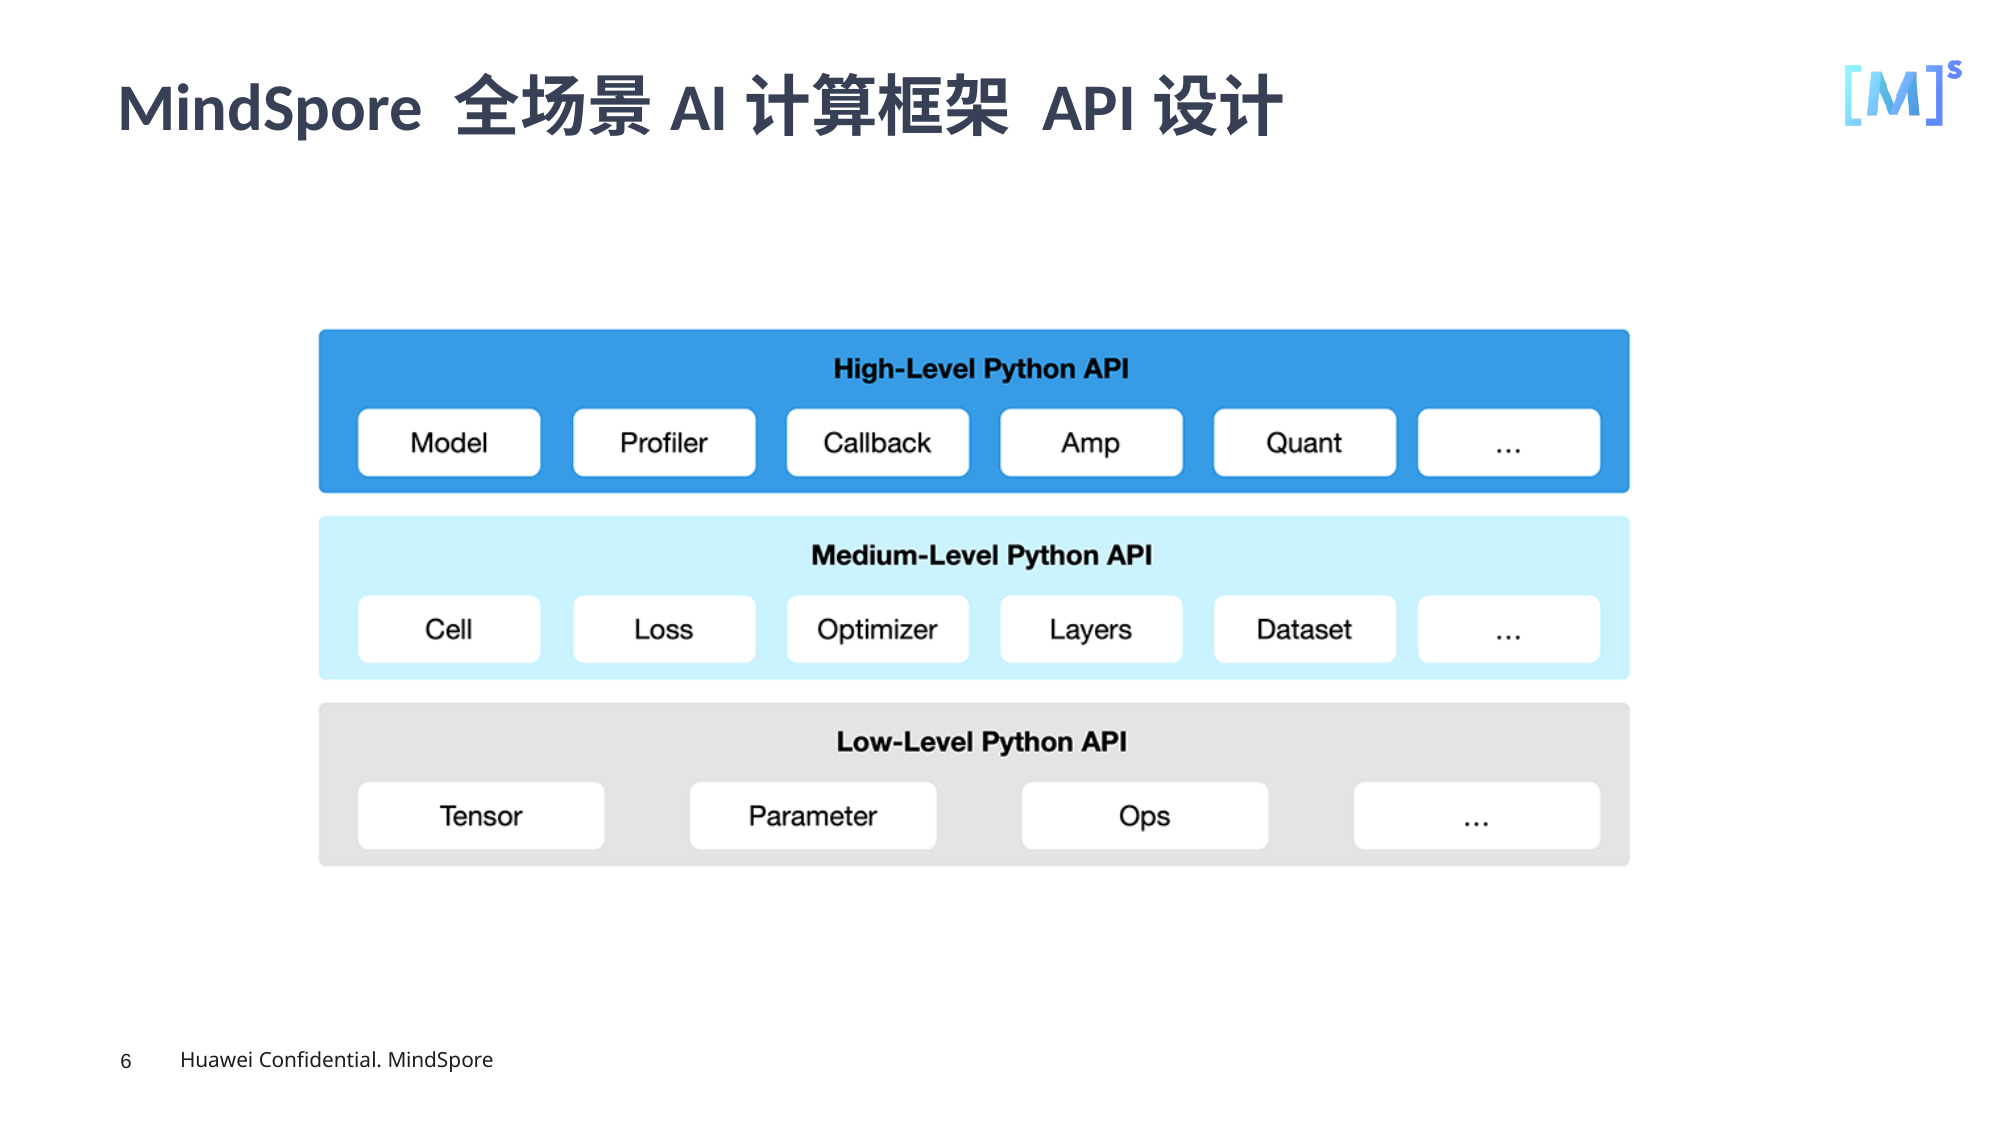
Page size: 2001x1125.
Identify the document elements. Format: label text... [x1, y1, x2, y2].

picture [314, 326, 1633, 870]
title MindSpore 全场景AI计算框架 API设计 [102, 56, 1901, 154]
picture [1827, 50, 1967, 138]
